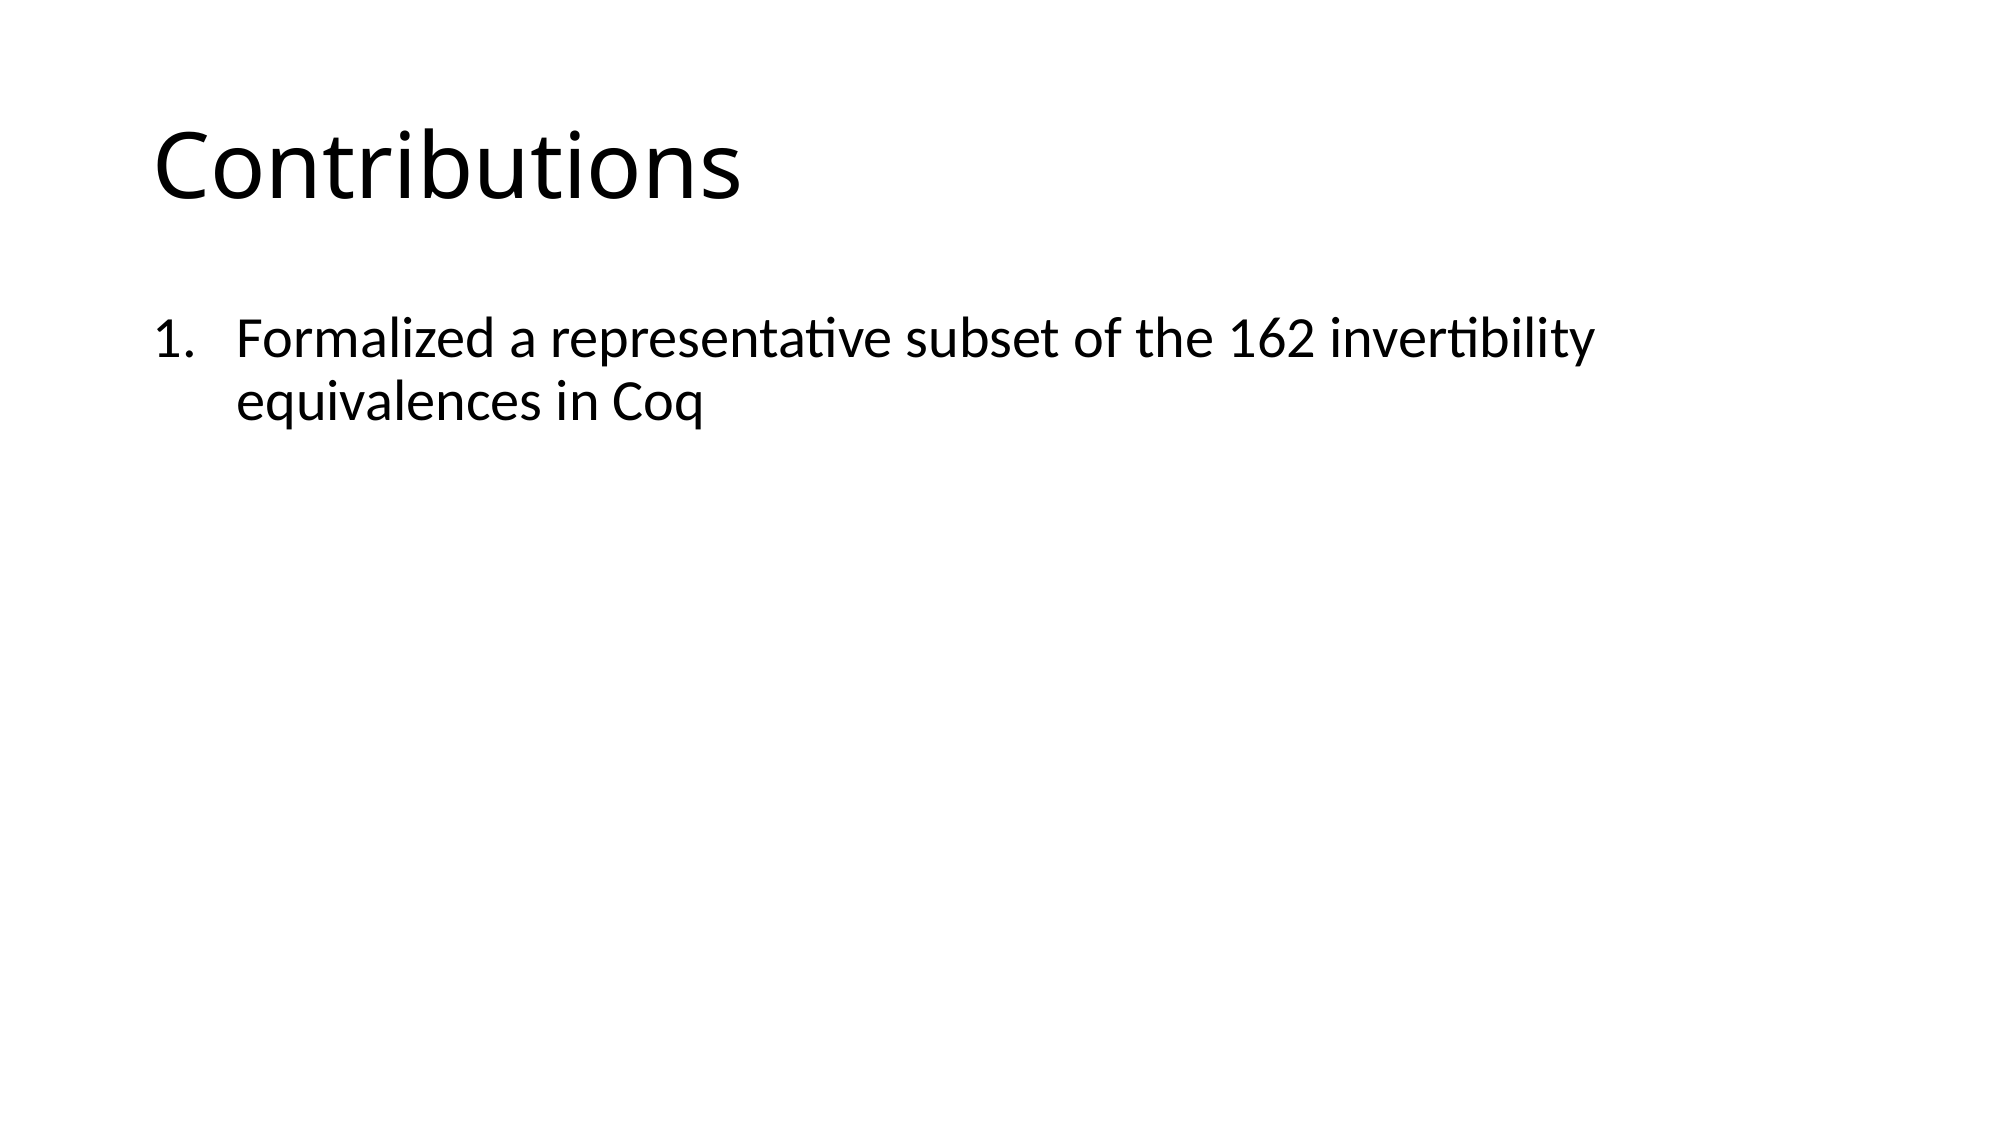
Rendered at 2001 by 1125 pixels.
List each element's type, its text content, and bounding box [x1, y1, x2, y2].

title Contributions [137, 59, 1863, 278]
list Formalized a representative subset of the 162 invertibility equivalences in Coq [137, 299, 1863, 1014]
